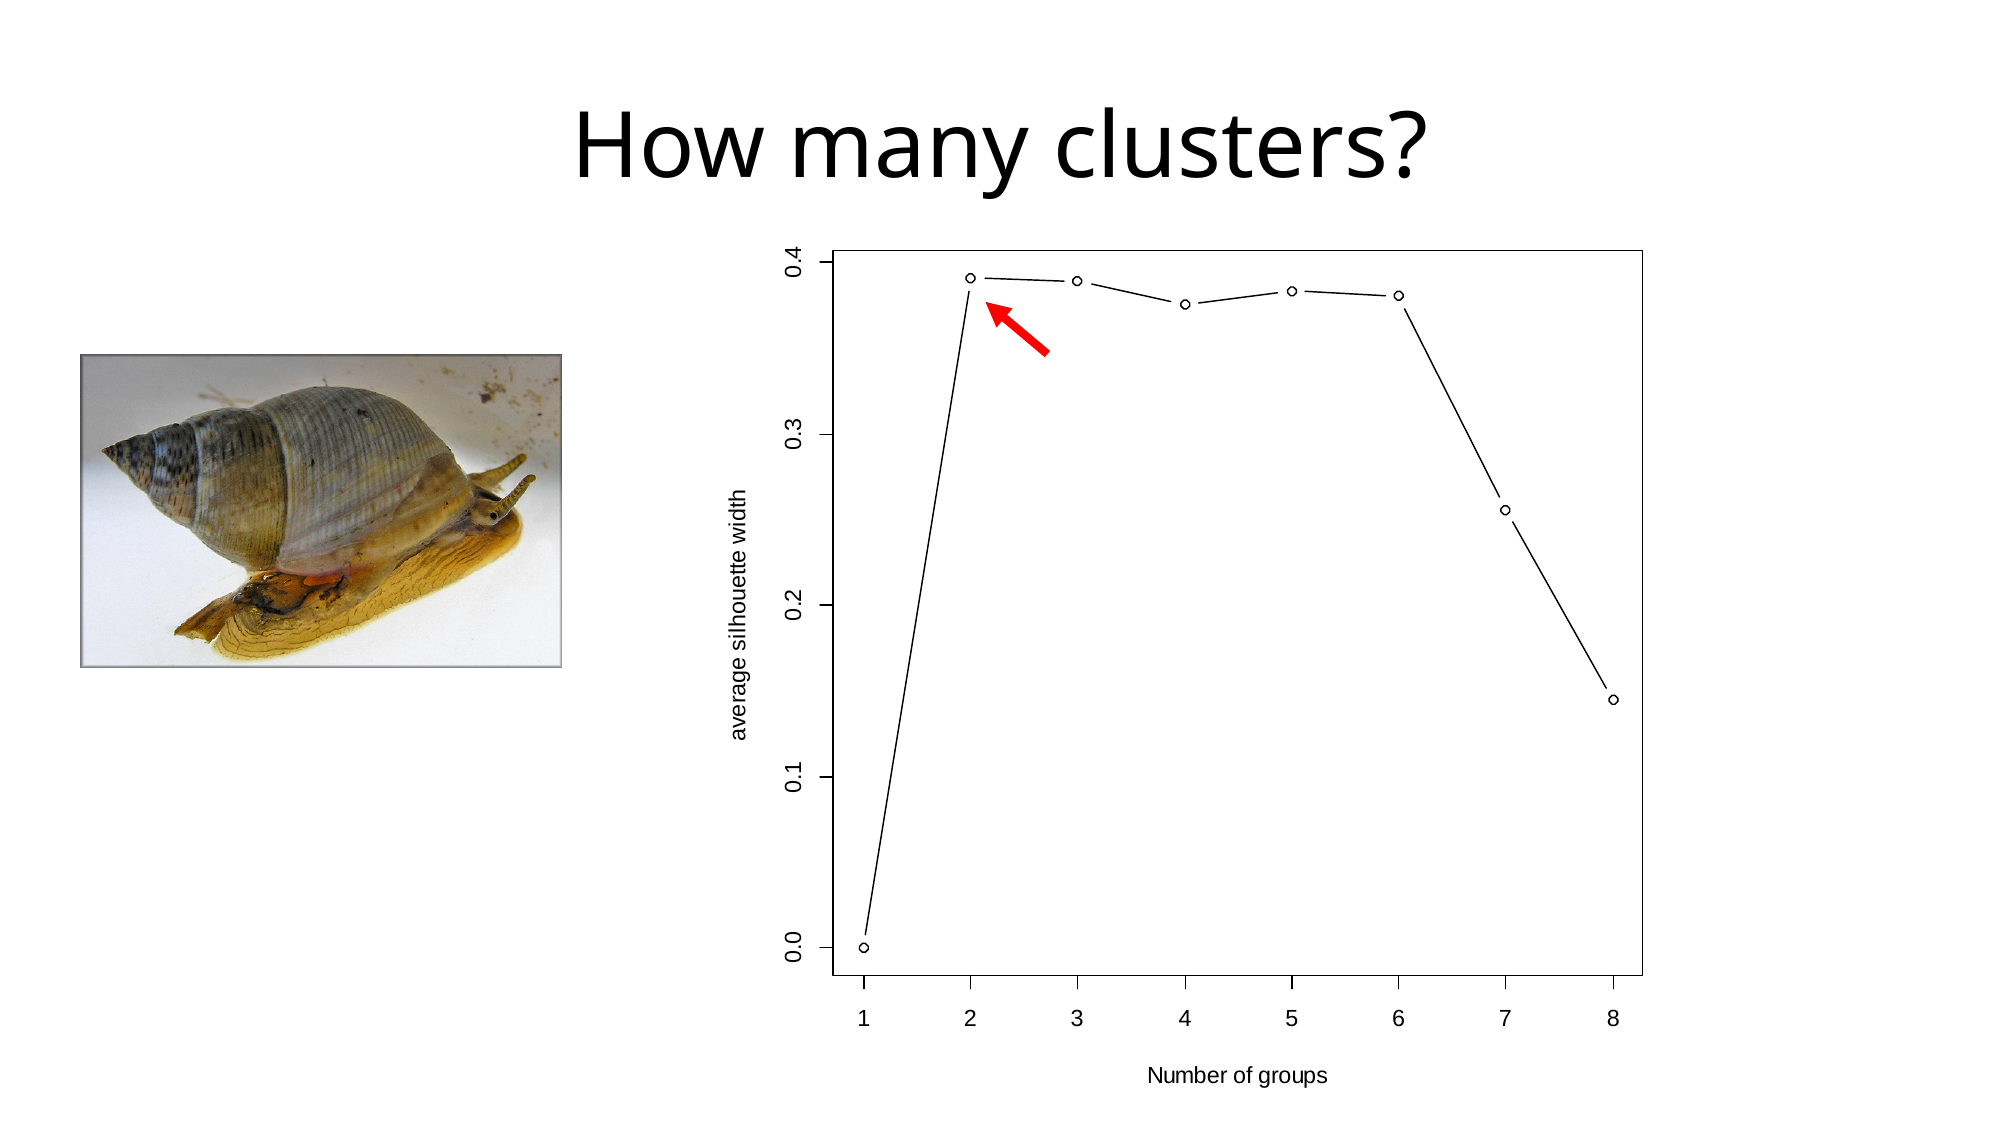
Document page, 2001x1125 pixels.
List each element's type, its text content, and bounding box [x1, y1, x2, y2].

picture [80, 354, 562, 668]
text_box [985, 301, 1048, 355]
title How many clusters? [137, 39, 1863, 257]
picture [719, 136, 1702, 1116]
